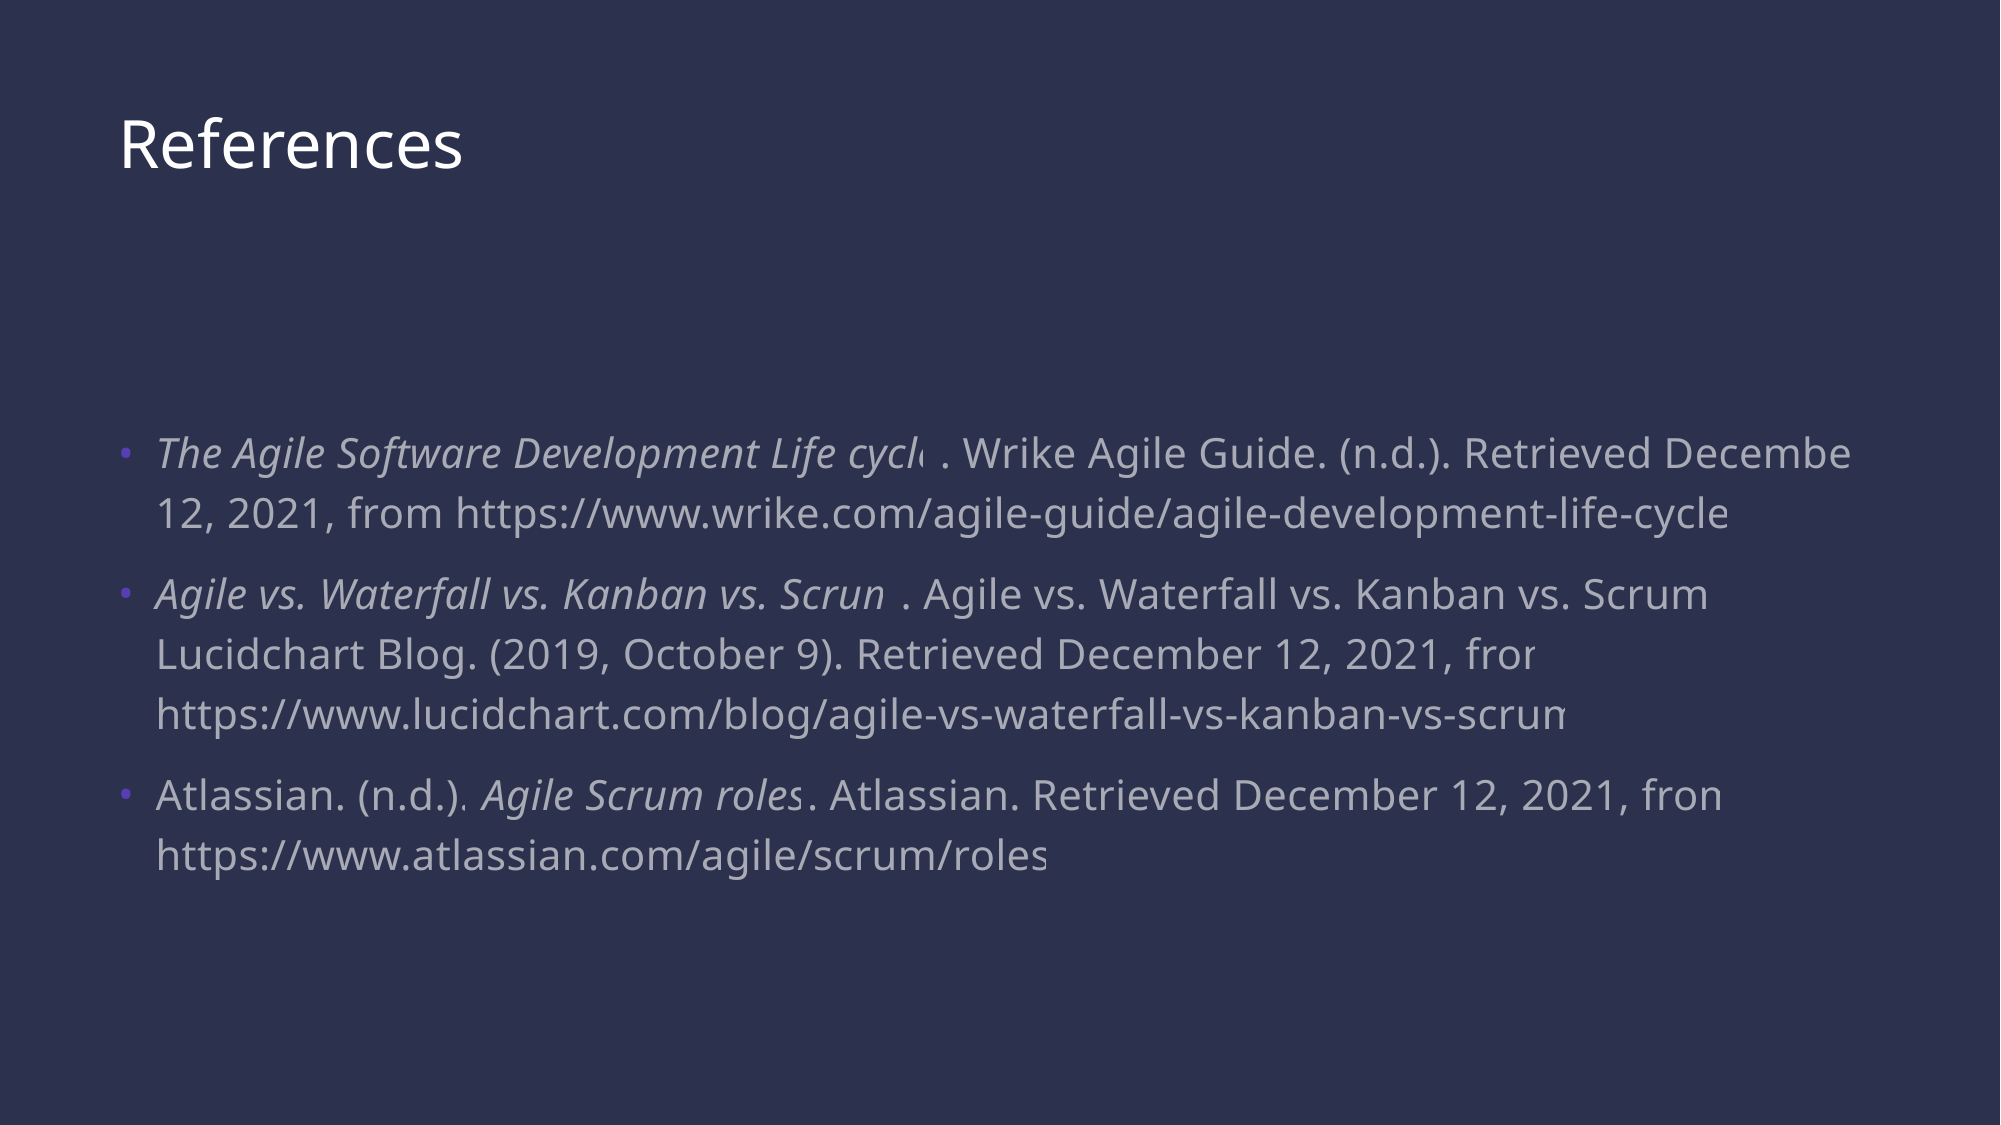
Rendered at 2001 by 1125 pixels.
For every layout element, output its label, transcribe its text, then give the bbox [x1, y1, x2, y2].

title References [118, 101, 1878, 344]
list The Agile Software Development Life cycle. Wrike Agile Guide. (n.d.). Retrieved December 12, 2021, from https://www.wrike.com/agile-guide/agile-development-life-cycle/. Agile vs. Waterfall vs. Kanban vs. Scrum. Agile vs. Waterfall vs. Kanban vs. Scrum | Lucidchart Blog. (2019, October 9). Retrieved December 12, 2021, from https://www.lucidchart.com/blog/agile-vs-waterfall-vs-kanban-vs-scrum. Atlassian. (n.d.). Agile Scrum roles. Atlassian. Retrieved December 12, 2021, from https://www.atlassian.com/agile/scrum/roles. [118, 416, 1878, 947]
